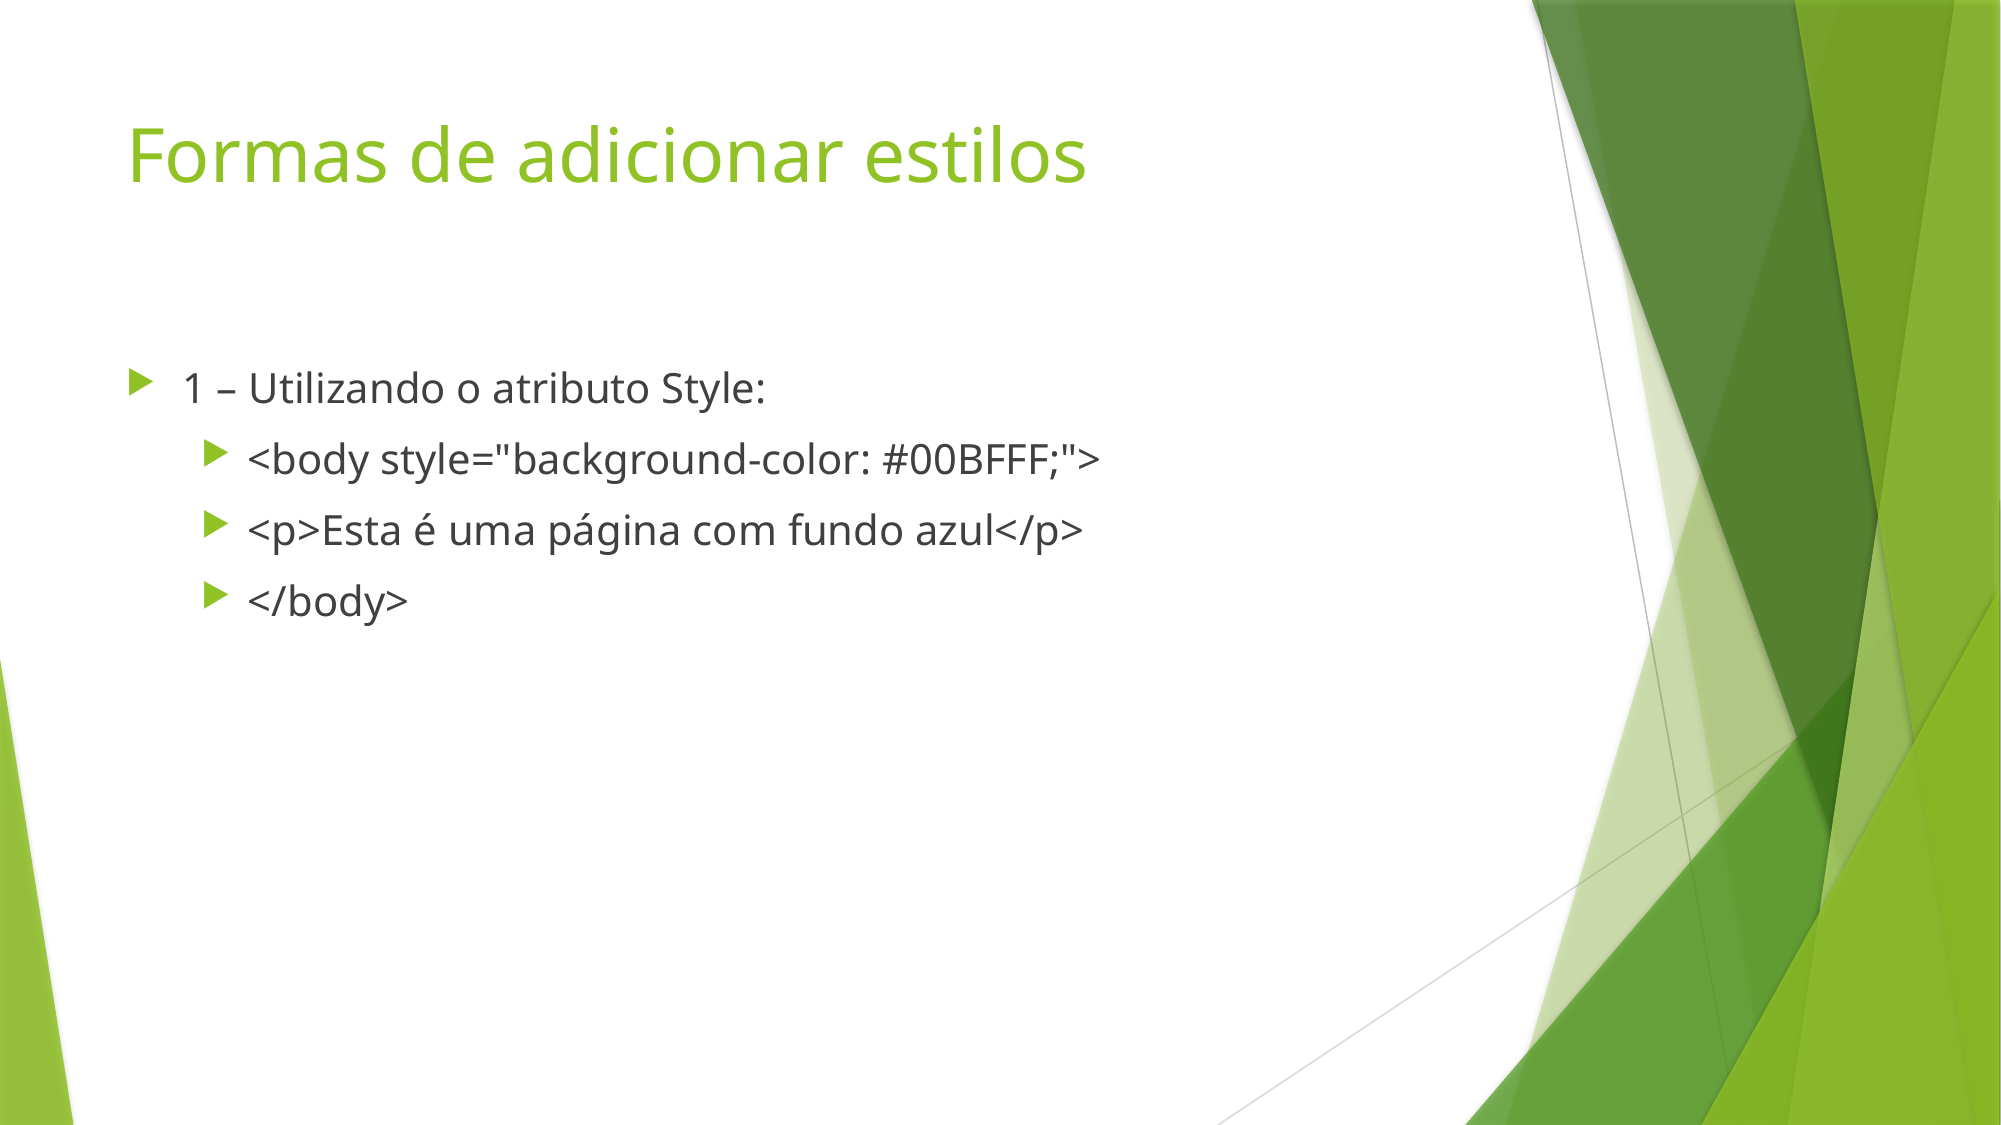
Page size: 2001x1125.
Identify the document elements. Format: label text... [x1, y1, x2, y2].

list 1 – Utilizando o atributo Style: <body style="background-color: #00BFFF;"> <p>Esta é uma página com fundo azul</p> </body> [111, 354, 1522, 992]
title Formas de adicionar estilos [111, 99, 1522, 317]
